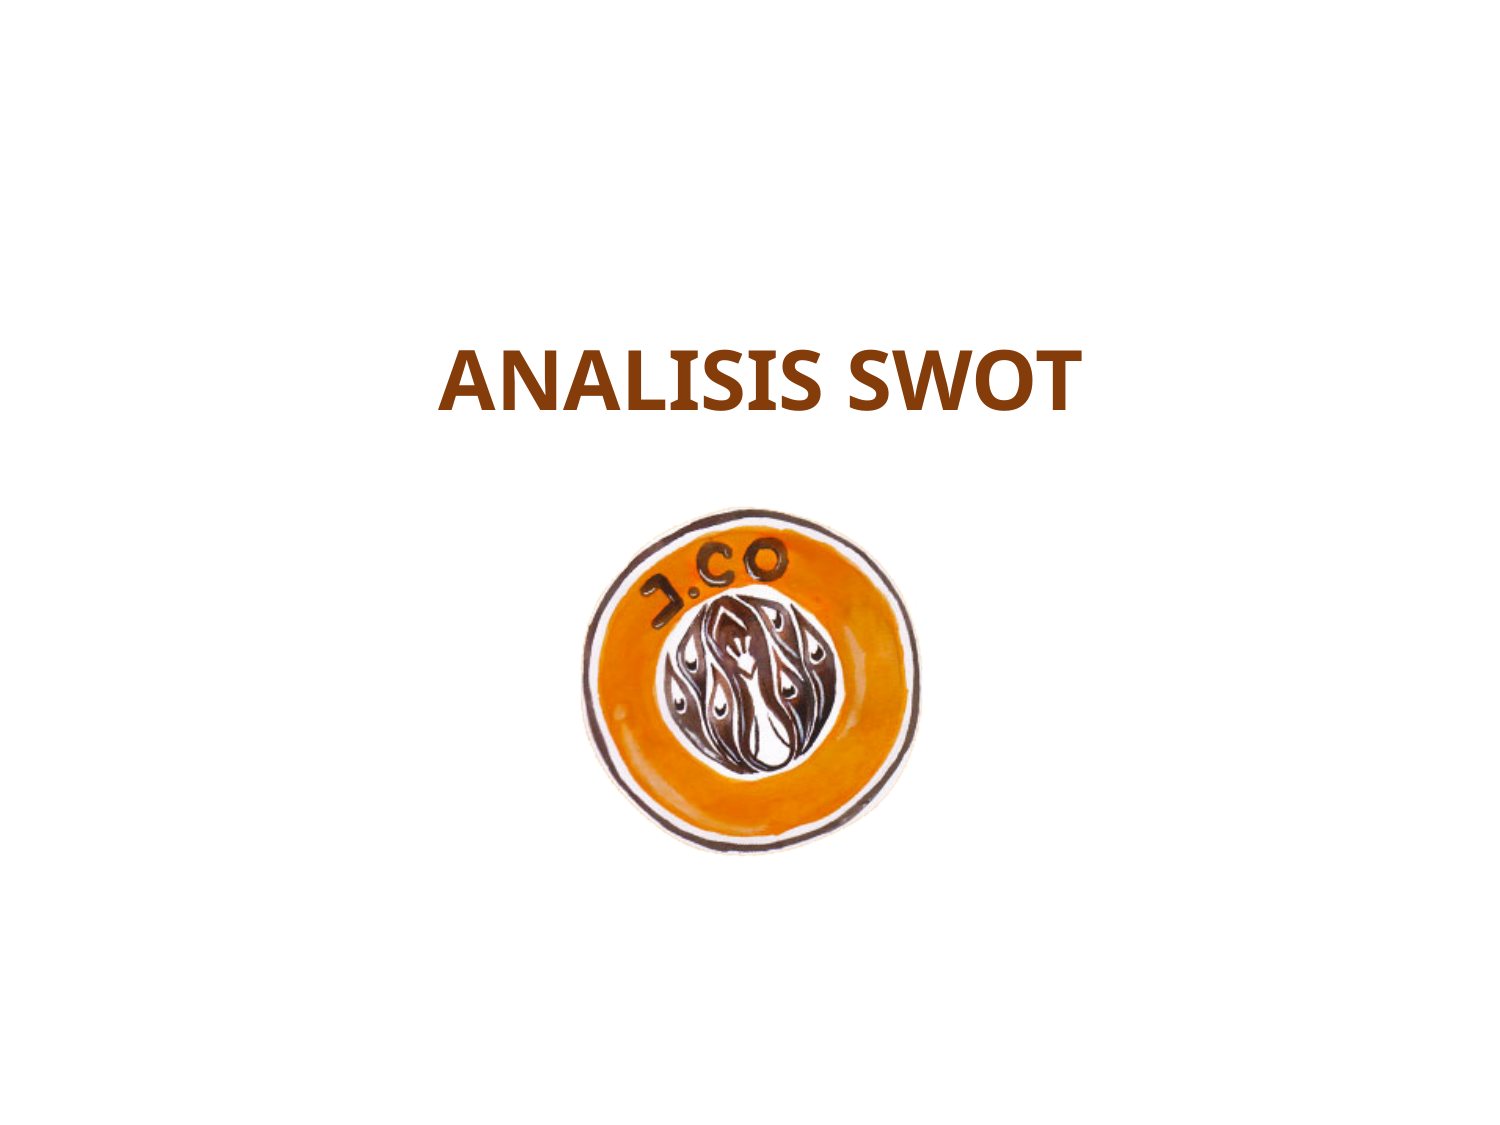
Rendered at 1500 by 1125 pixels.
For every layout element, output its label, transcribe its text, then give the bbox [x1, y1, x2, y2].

picture [540, 491, 951, 867]
title ANALISIS SWOT [4, 125, 1500, 752]
